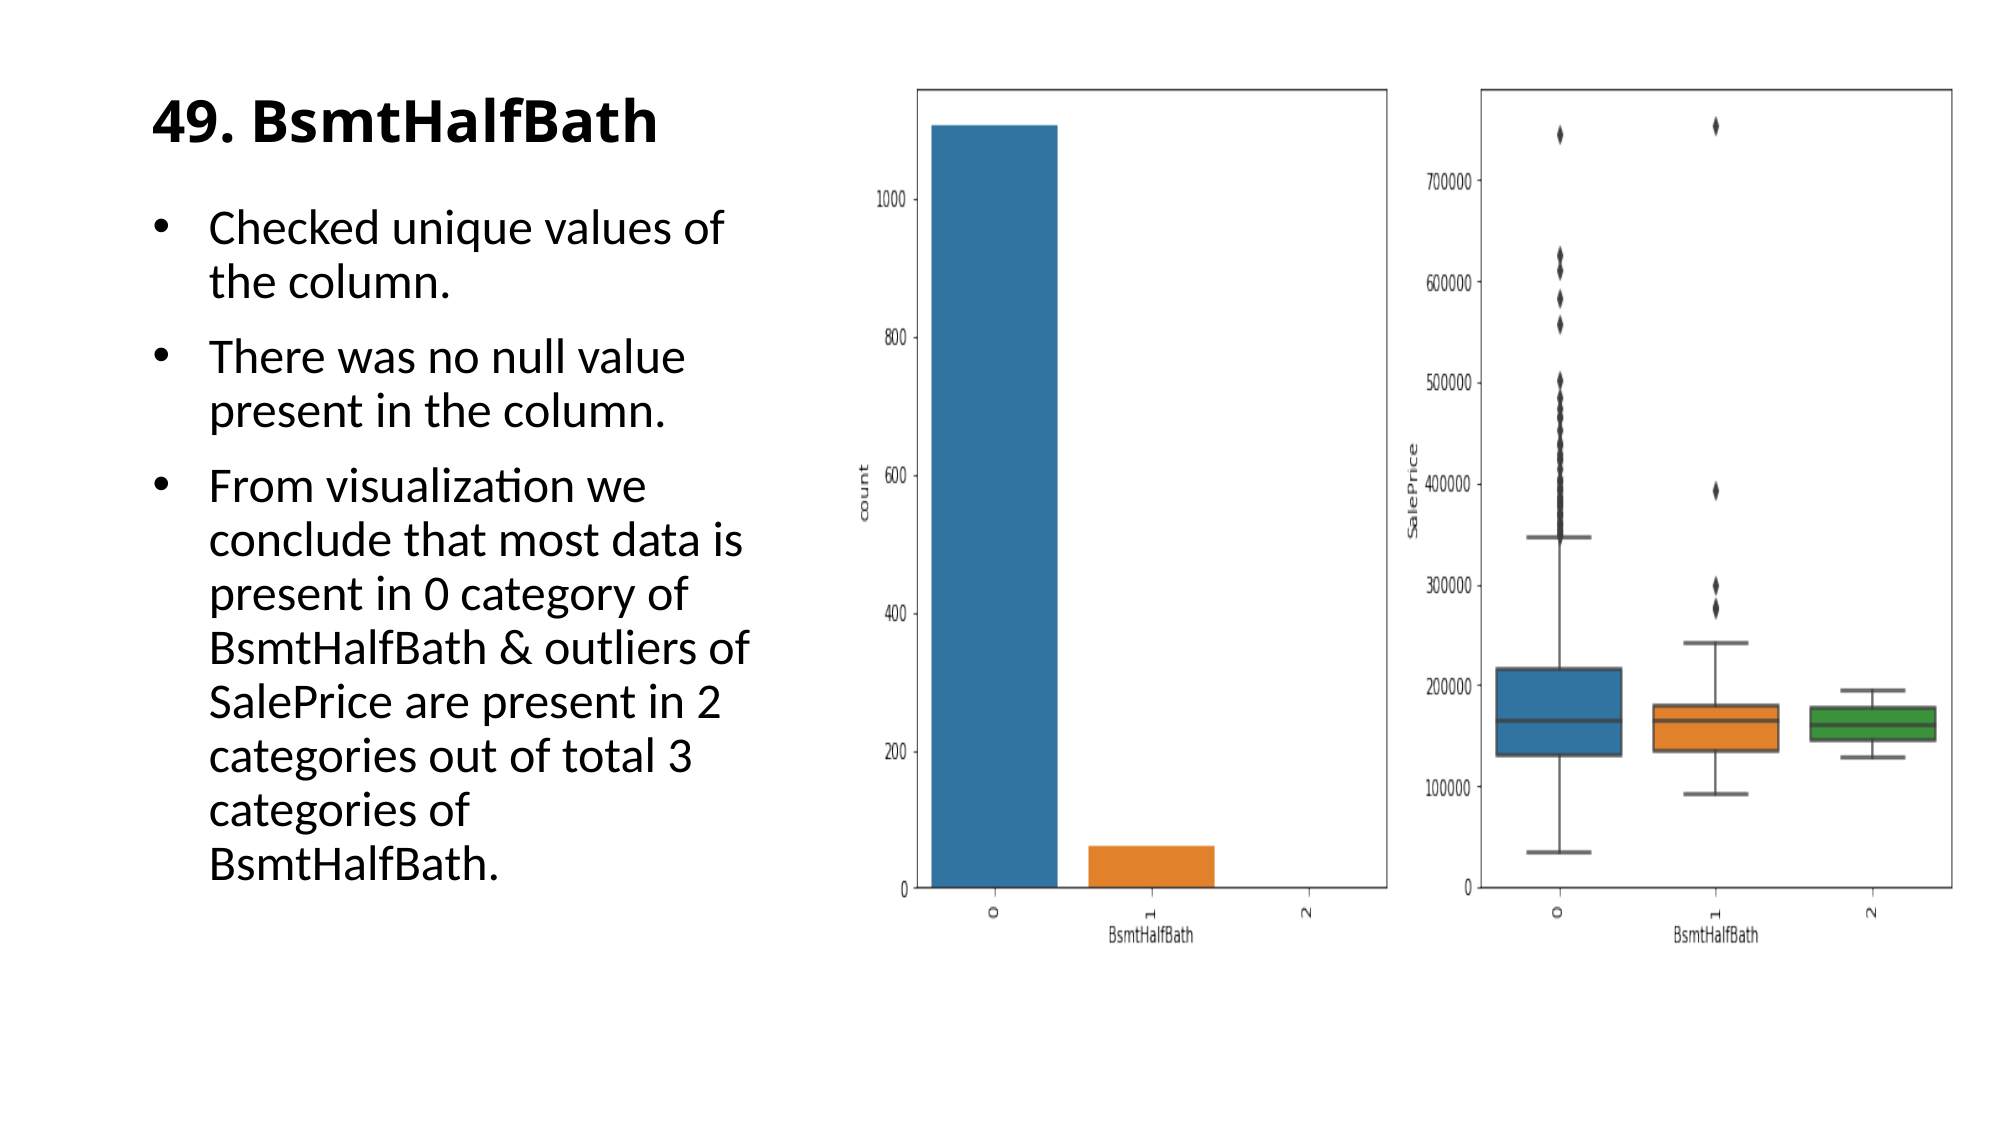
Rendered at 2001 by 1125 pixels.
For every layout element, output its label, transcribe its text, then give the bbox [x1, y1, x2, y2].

list Checked unique values of the column. There was no null value present in the column. From visualization we conclude that most data is present in 0 category of BsmtHalfBath & outliers of SalePrice are present in 2 categories out of total 3 categories of BsmtHalfBath. [137, 194, 783, 1018]
title 49. BsmtHalfBath [137, 75, 783, 163]
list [850, 74, 1959, 963]
